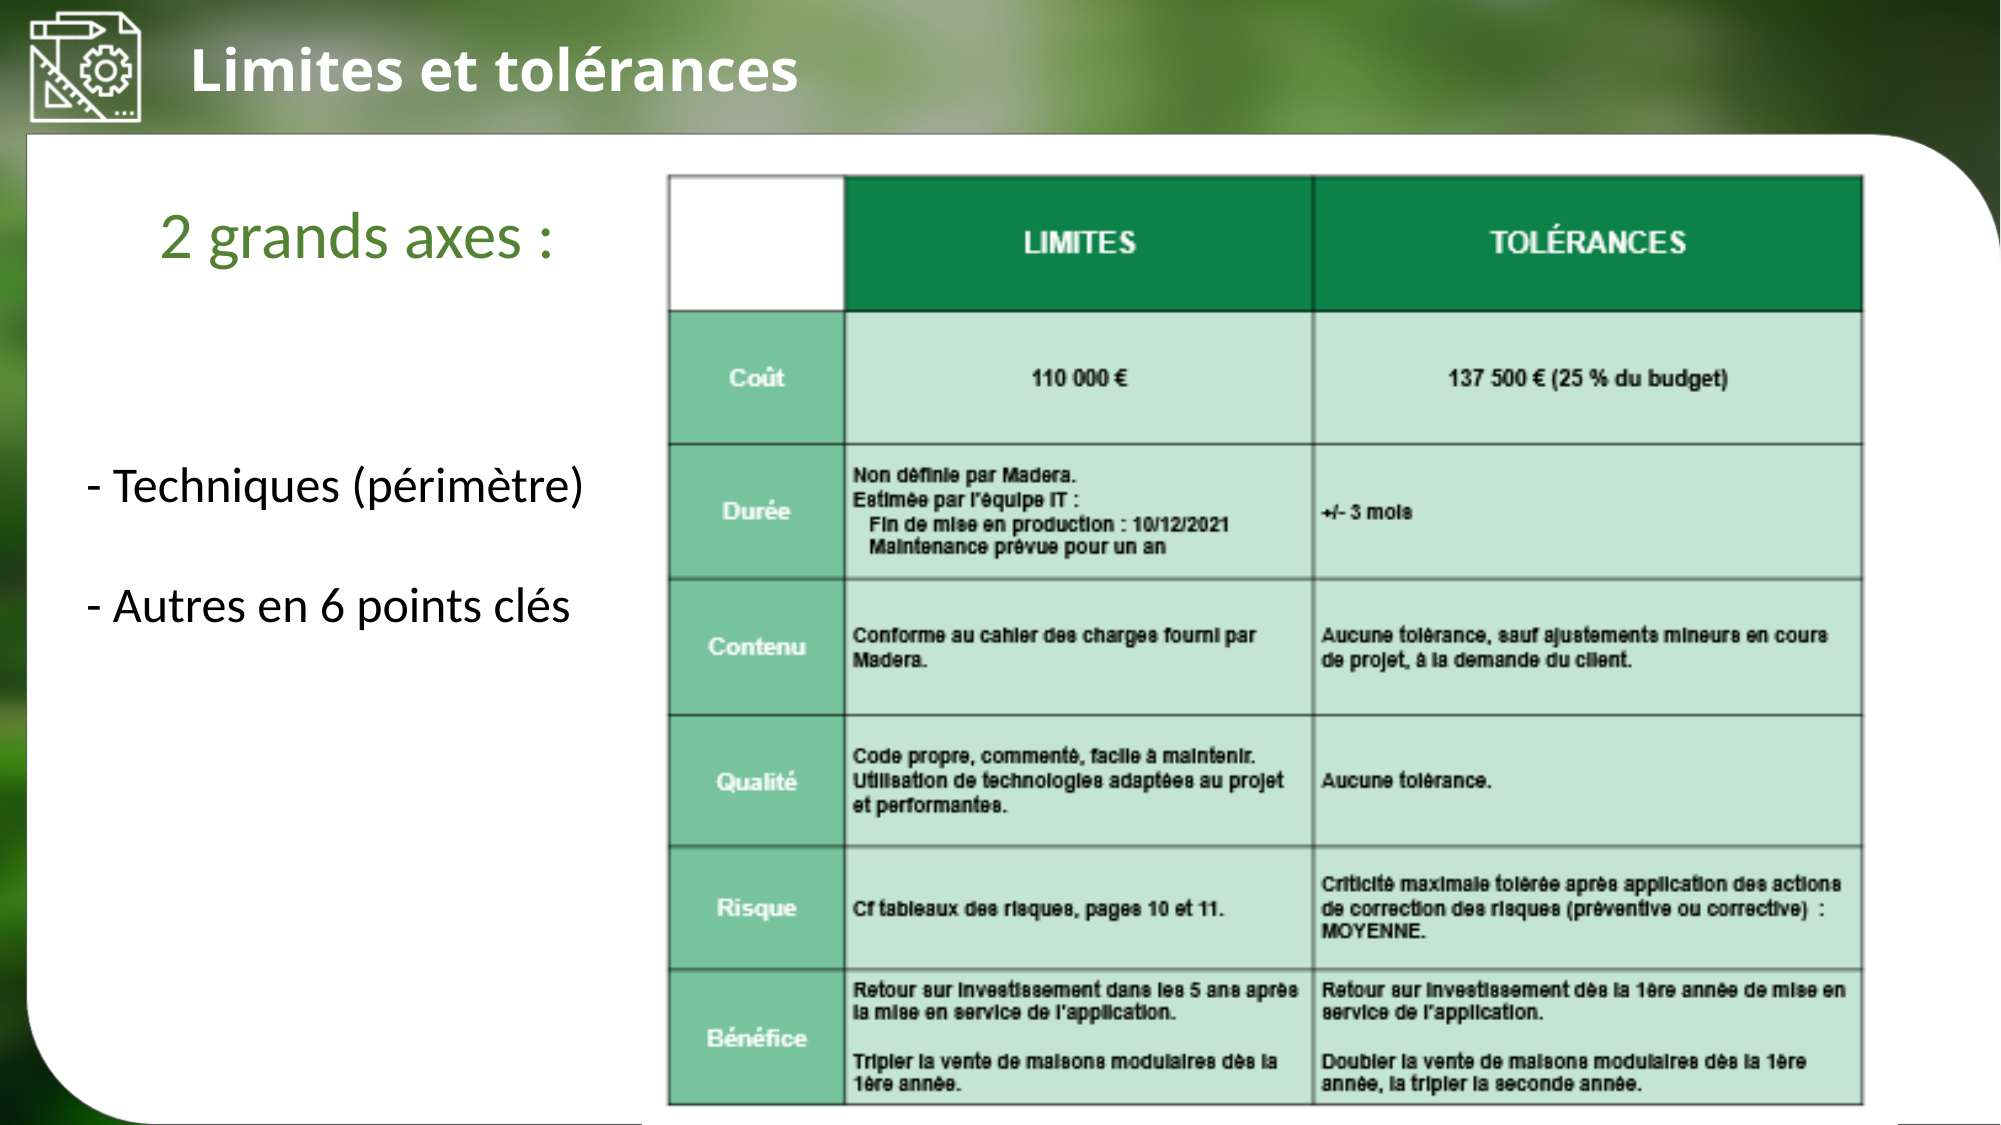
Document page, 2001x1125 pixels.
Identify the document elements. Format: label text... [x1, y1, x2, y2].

text_box 2 grands axes : - Techniques (périmètre) - Autres en 6 points clés [71, 184, 642, 640]
picture [0, 0, 2001, 1125]
title Limites et tolérances [174, 5, 1900, 141]
